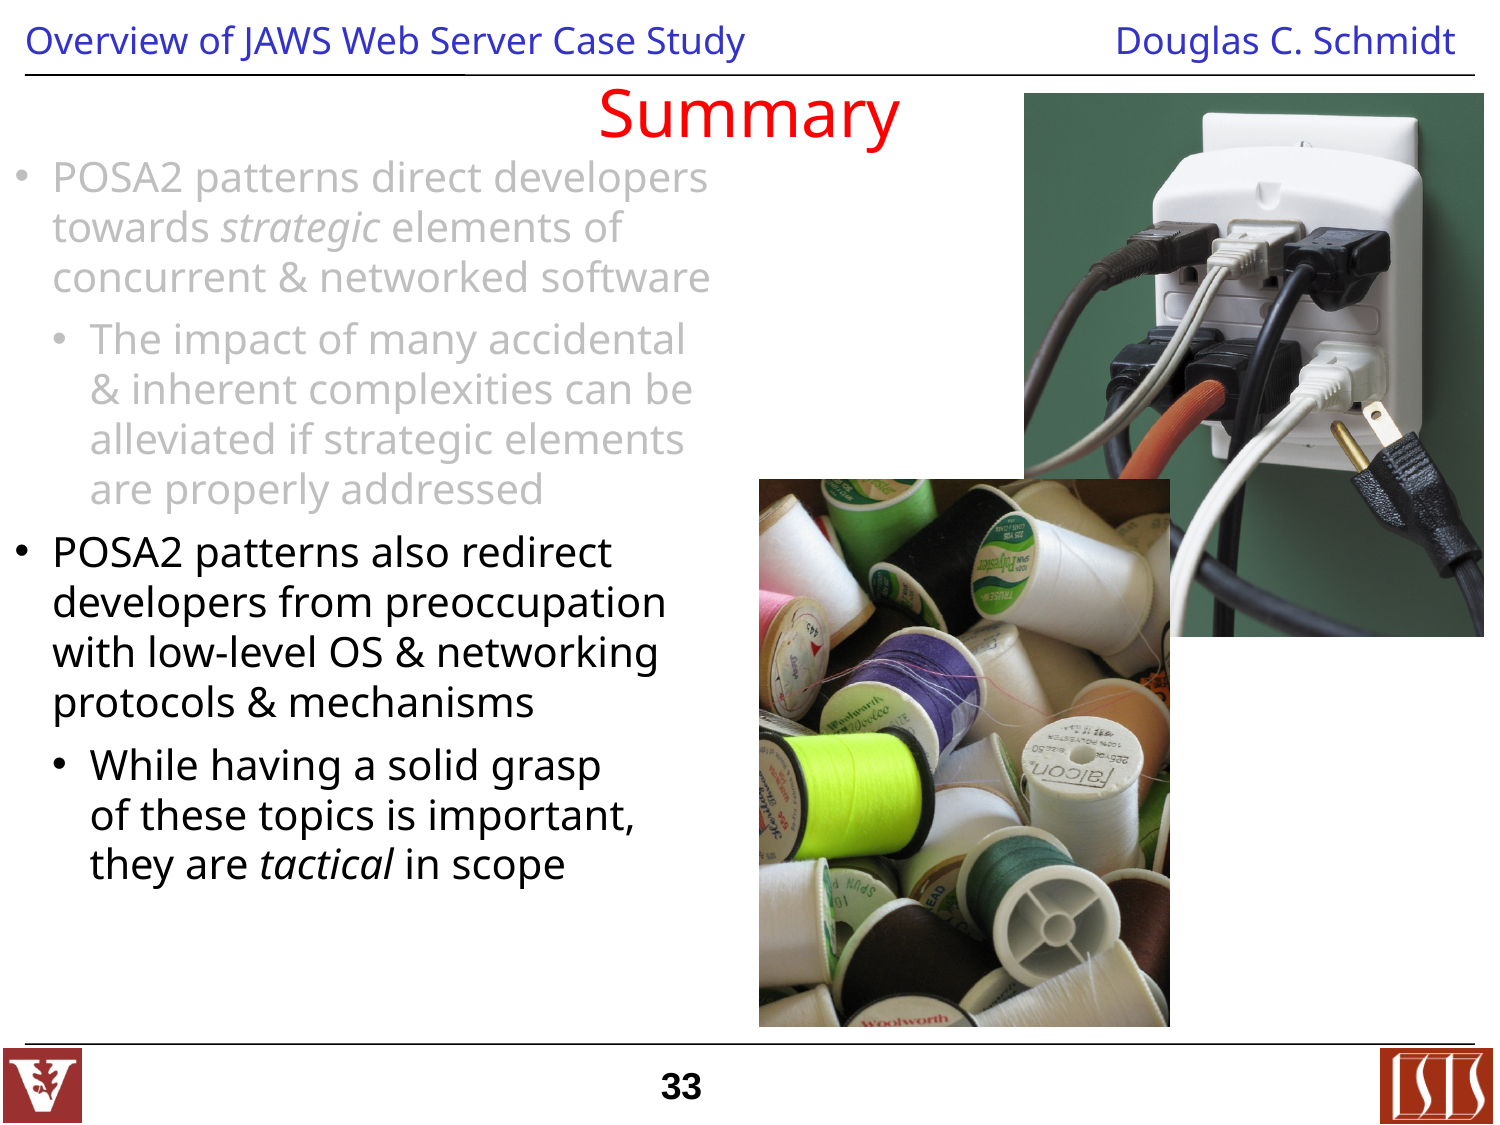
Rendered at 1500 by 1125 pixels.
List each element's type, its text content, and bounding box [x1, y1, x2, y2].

picture [758, 92, 1484, 1027]
picture [3, 1048, 82, 1123]
title Summary [24, 79, 1476, 143]
text_box POSA2 patterns direct developers towards strategic elements of concurrent & networked software The impact of many accidental & inherent complexities can be alleviated if strategic elements are properly addressed POSA2 patterns also redirect developers from preoccupation with low-level OS & networking protocols & mechanisms While having a solid grasp of these topics is important, they are tactical in scope [0, 143, 755, 959]
picture [1380, 1048, 1493, 1124]
